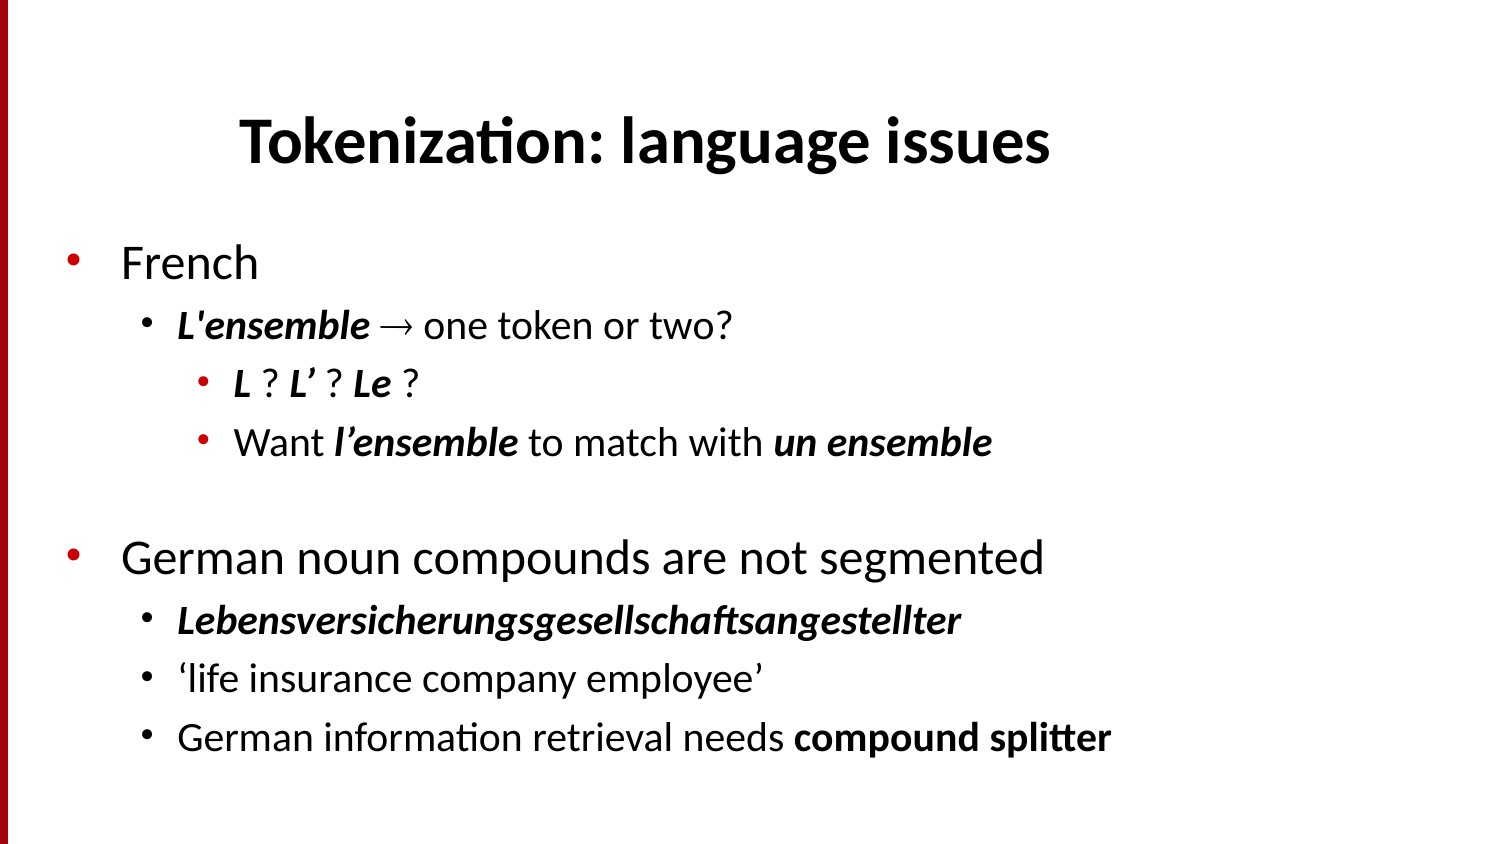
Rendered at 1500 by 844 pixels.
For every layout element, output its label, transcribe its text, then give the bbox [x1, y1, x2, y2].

text_box Tokenization: language issues [224, 62, 1450, 185]
text_box French L'ensemble  one token or two? L ? L’ ? Le ? Want l’ensemble to match with un ensemble German noun compounds are not segmented Lebensversicherungsgesellschaftsangestellter ‘life insurance company employee’ German information retrieval needs compound splitter [49, 221, 1450, 810]
